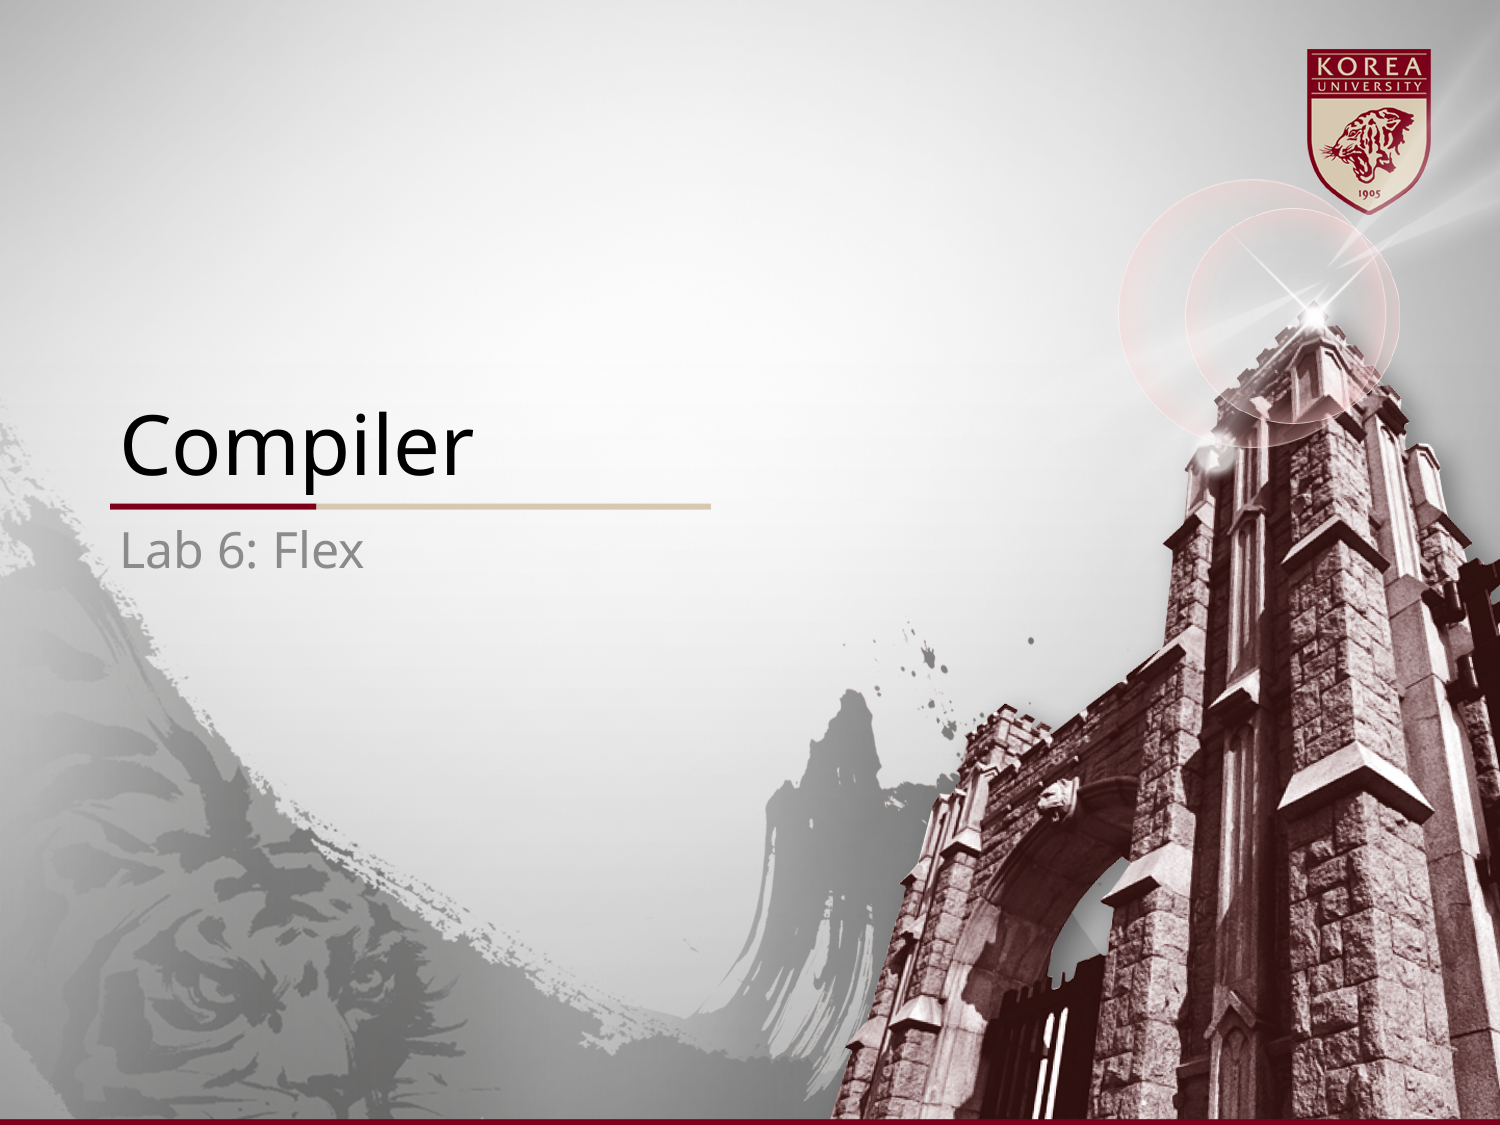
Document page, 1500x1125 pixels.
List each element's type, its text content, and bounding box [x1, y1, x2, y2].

subtitle Lab 6: Flex [104, 511, 988, 634]
title Compiler [104, 259, 1109, 501]
picture [0, 0, 1500, 1125]
